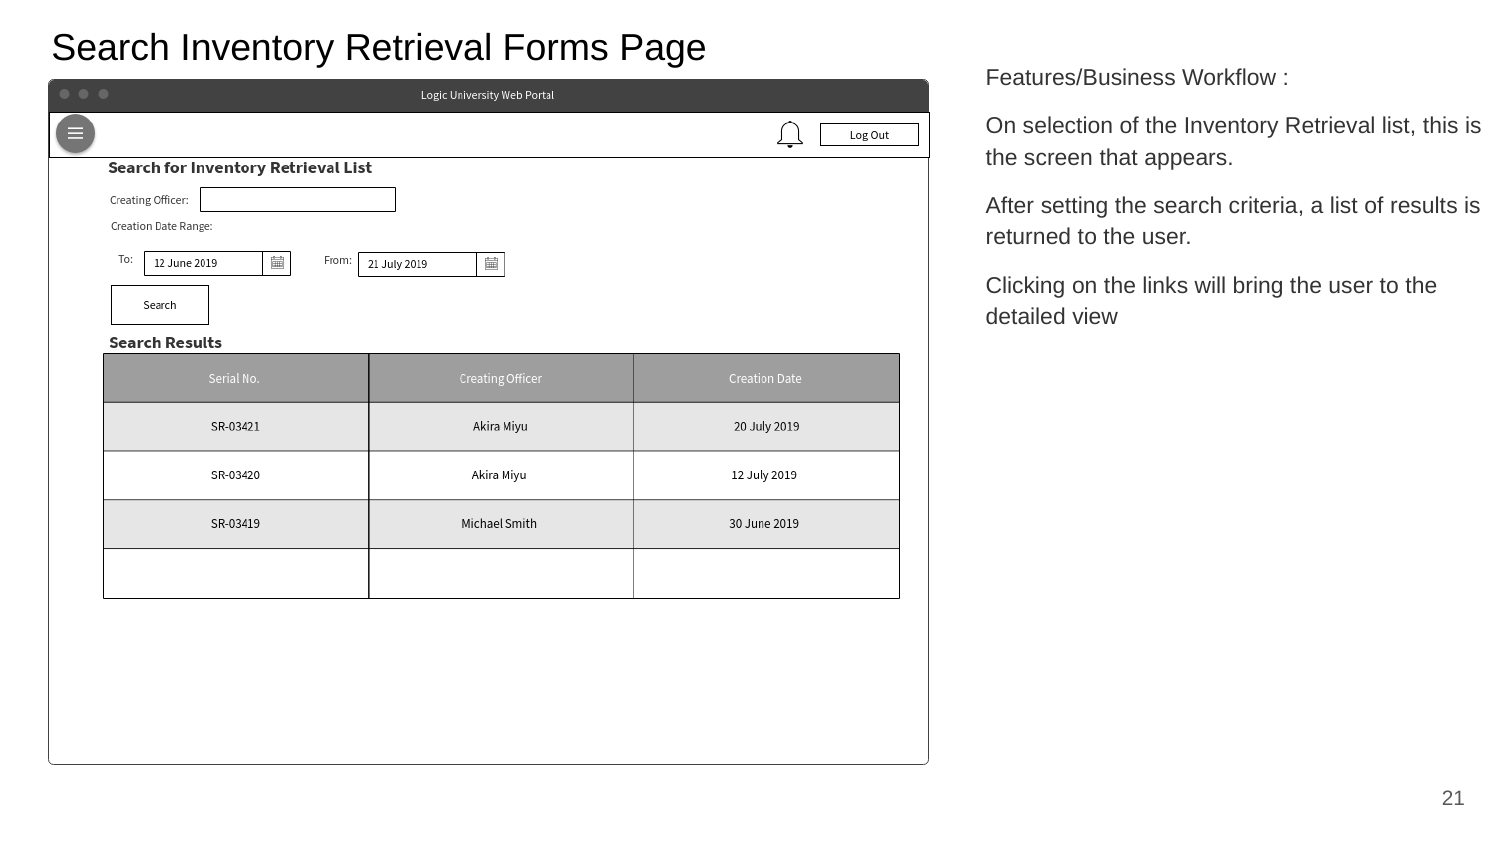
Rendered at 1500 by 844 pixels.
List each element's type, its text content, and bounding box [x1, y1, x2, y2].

text_box Search Inventory Retrieval Forms Page [36, 7, 803, 79]
subtitle Features/Business Workflow : On selection of the Inventory Retrieval list, this is the screen that appears. After setting the search criteria, a list of results is returned to the user. Clicking on the links will bring the user to the detailed view [970, 43, 1500, 784]
picture [36, 79, 937, 785]
slide_number ‹#› [1389, 764, 1480, 830]
